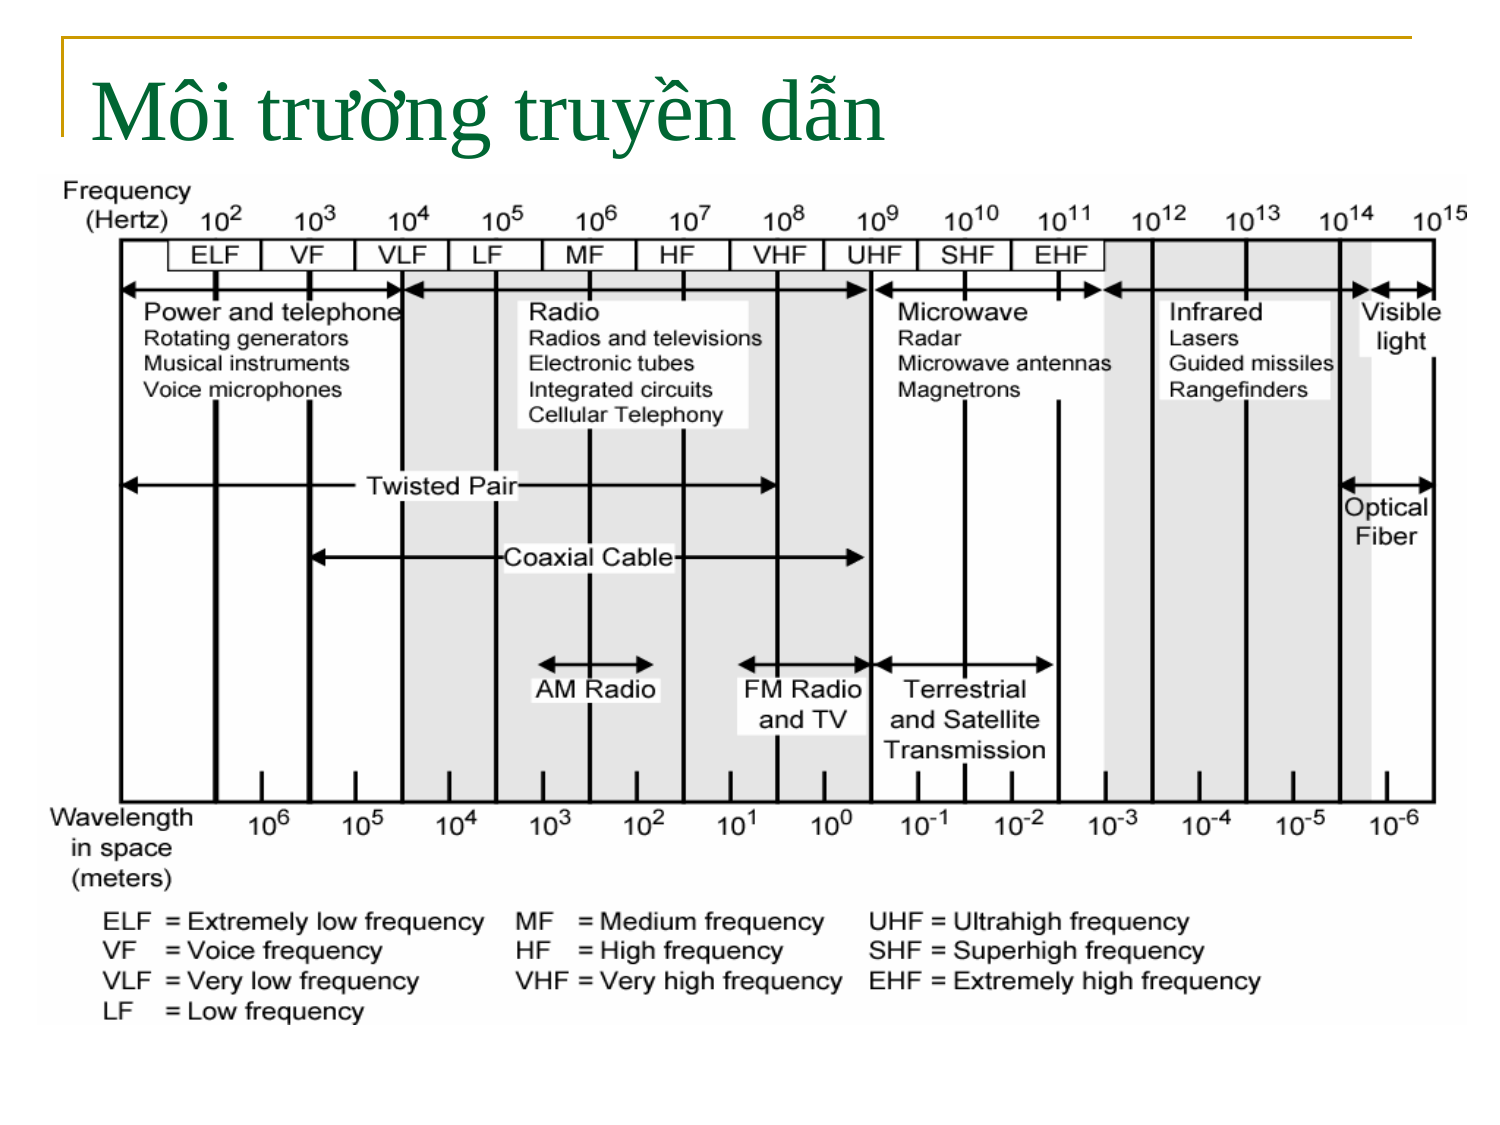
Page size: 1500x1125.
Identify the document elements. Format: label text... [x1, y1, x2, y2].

picture [37, 173, 1467, 1026]
title Môi trường truyền dẫn [75, 45, 1425, 172]
